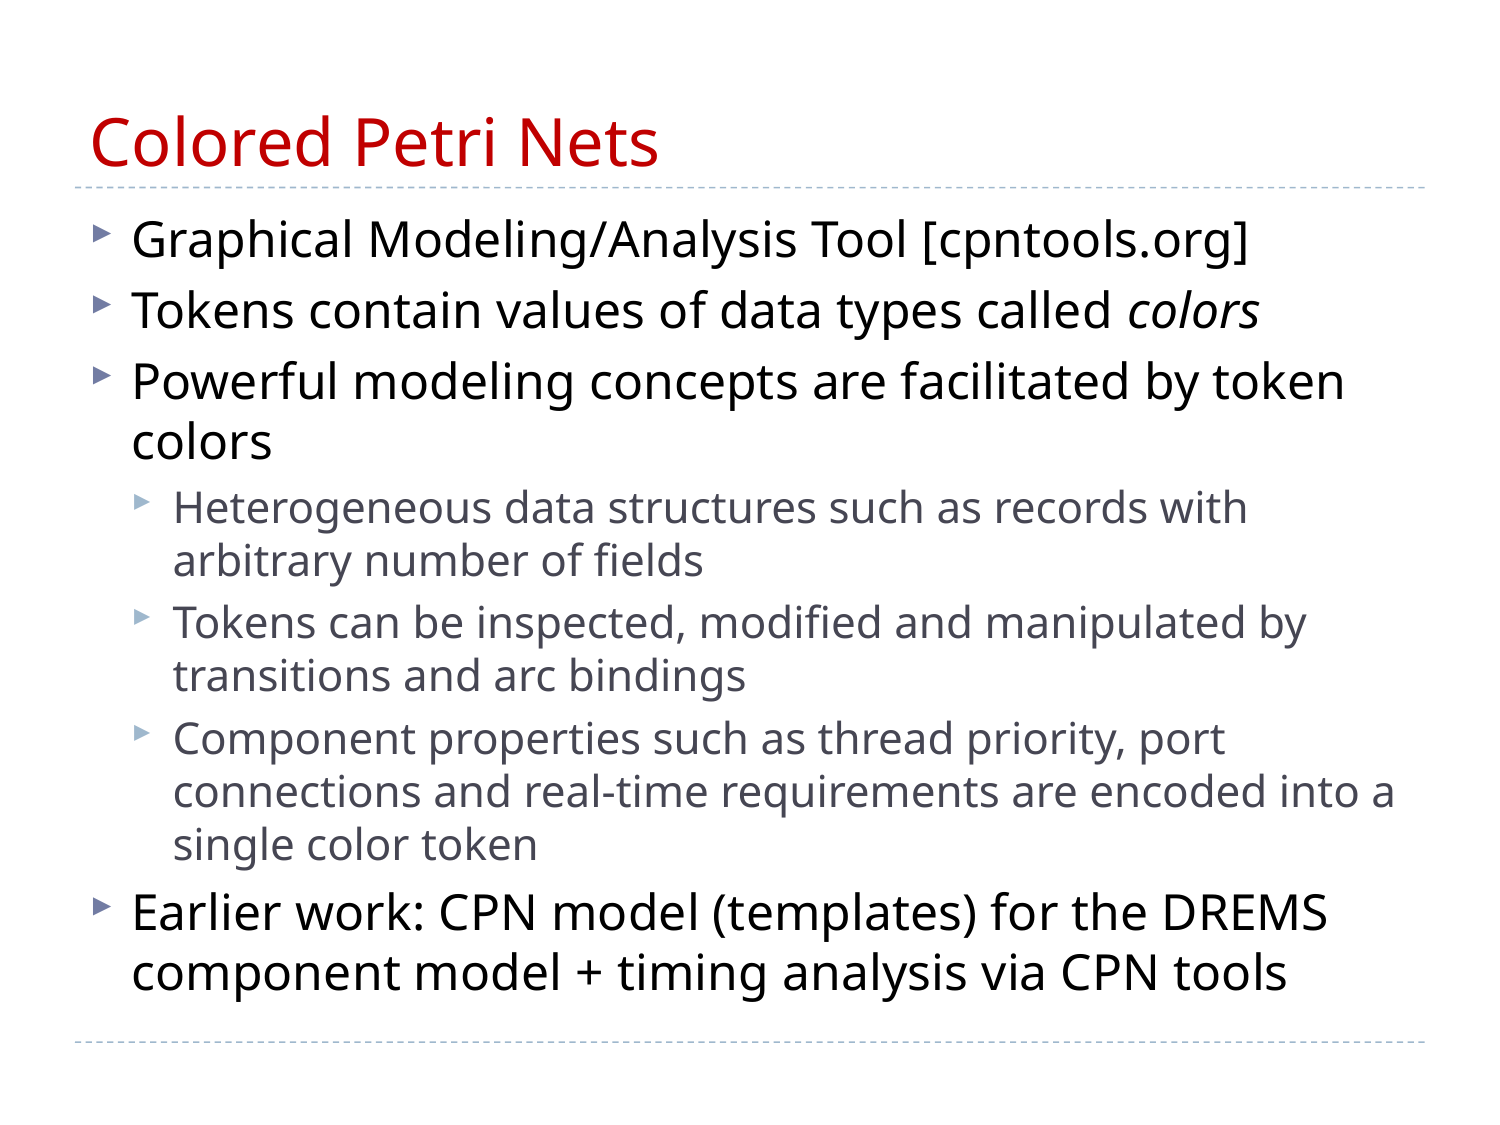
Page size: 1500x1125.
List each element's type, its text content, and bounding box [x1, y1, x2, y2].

title Colored Petri Nets [75, 24, 1425, 188]
list Graphical Modeling/Analysis Tool [cpntools.org] Tokens contain values of data types called colors Powerful modeling concepts are facilitated by token colors Heterogeneous data structures such as records with arbitrary number of fields Tokens can be inspected, modified and manipulated by transitions and arc bindings Component properties such as thread priority, port connections and real-time requirements are encoded into a single color token Earlier work: CPN model (templates) for the DREMS component model + timing analysis via CPN tools [75, 200, 1425, 1010]
